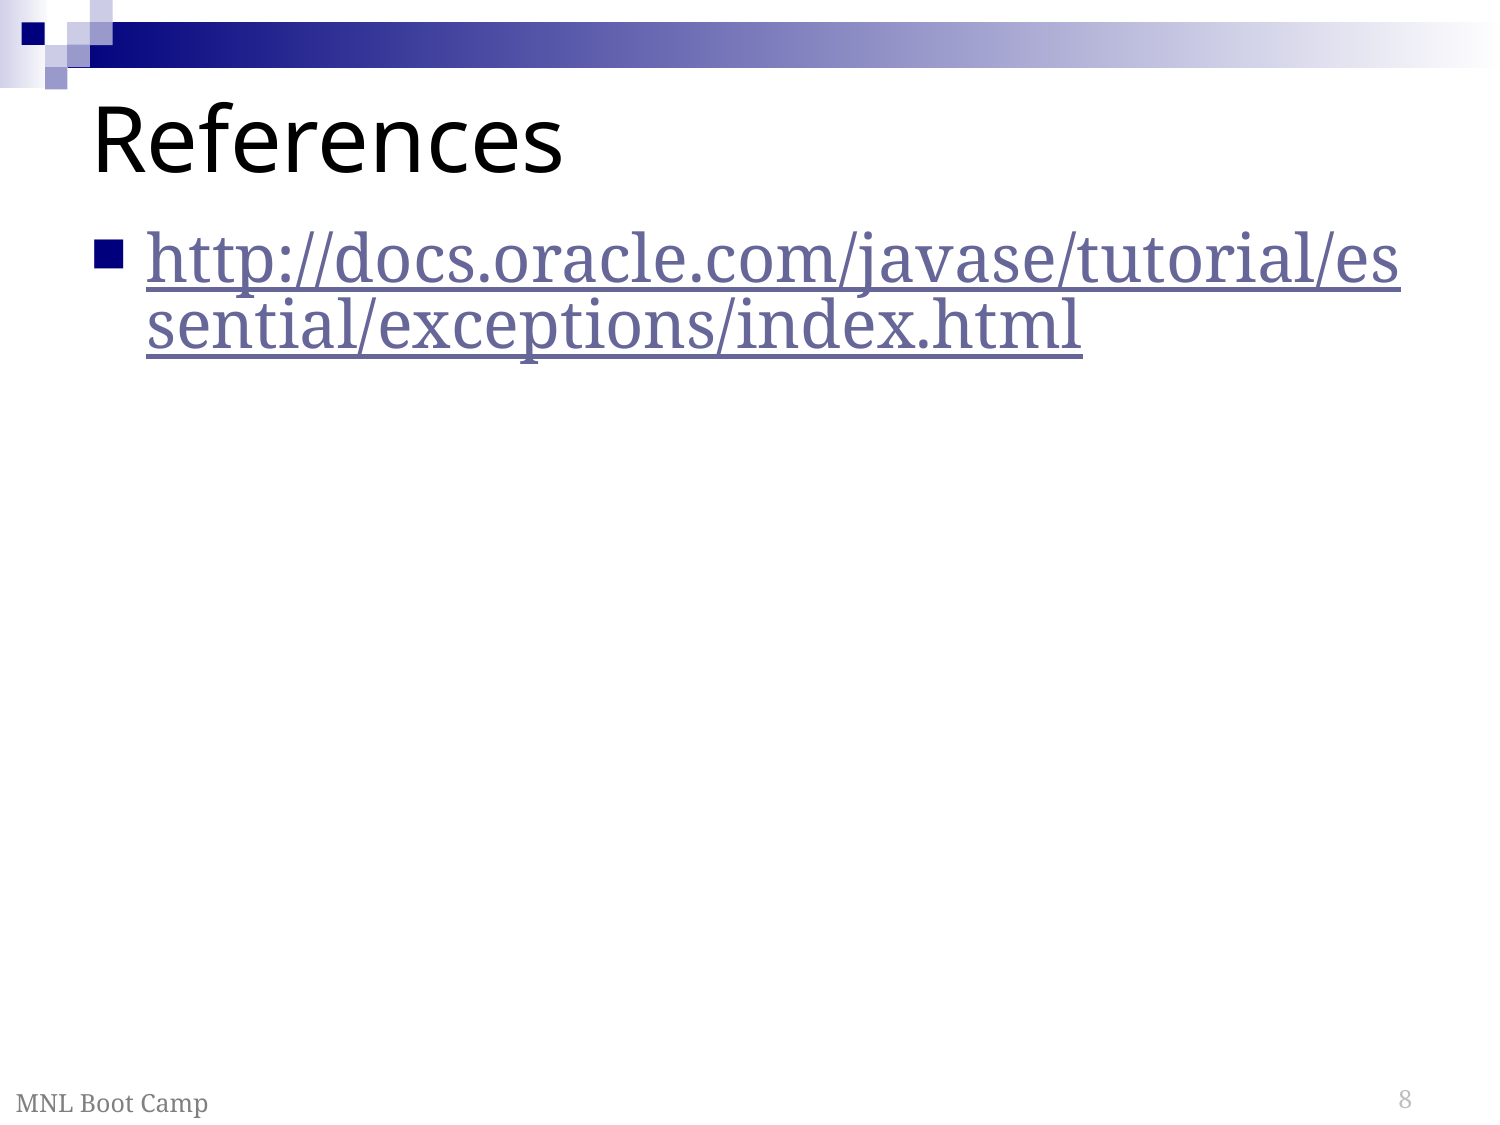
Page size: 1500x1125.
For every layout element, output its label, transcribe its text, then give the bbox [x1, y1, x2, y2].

title References [74, 74, 1426, 197]
list http://docs.oracle.com/javase/tutorial/essential/exceptions/index.html [74, 207, 1426, 963]
slide_number 8 [1077, 1072, 1428, 1125]
footer MNL Boot Camp [0, 1070, 231, 1125]
